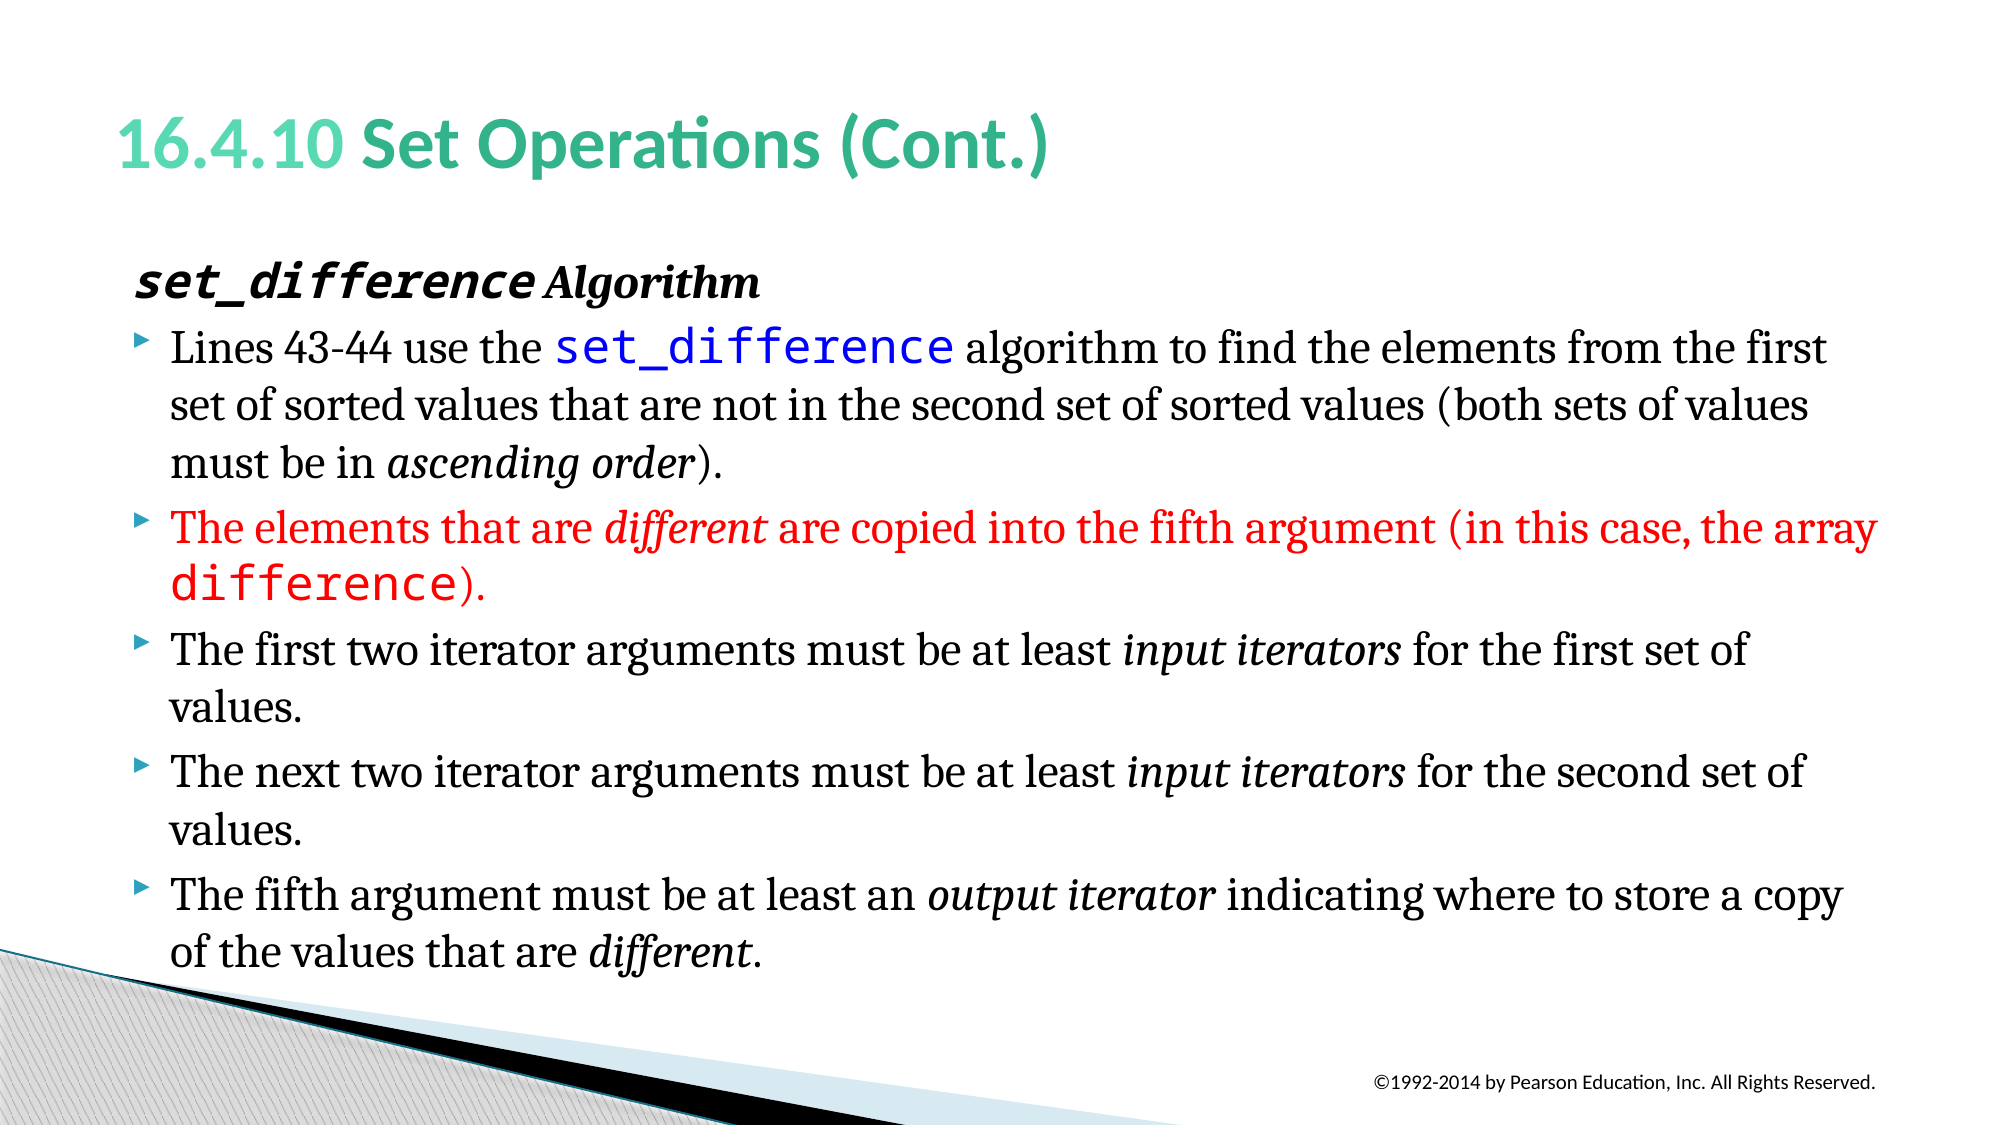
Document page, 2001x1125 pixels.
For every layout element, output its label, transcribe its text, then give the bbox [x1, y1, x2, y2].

list set_difference Algorithm Lines 43-44 use the set_difference algorithm to find the elements from the first set of sorted values that are not in the second set of sorted values (both sets of values must be in ascending order). The elements that are different are copied into the fifth argument (in this case, the array difference). The first two iterator arguments must be at least input iterators for the first set of values. The next two iterator arguments must be at least input iterators for the second set of values. The fifth argument must be at least an output iterator indicating where to store a copy of the values that are different. [99, 242, 1900, 986]
footer ©1992-2014 by Pearson Education, Inc. All Rights Reserved. [866, 1051, 1892, 1112]
title 16.4.10 Set Operations (Cont.) [99, 45, 1900, 233]
